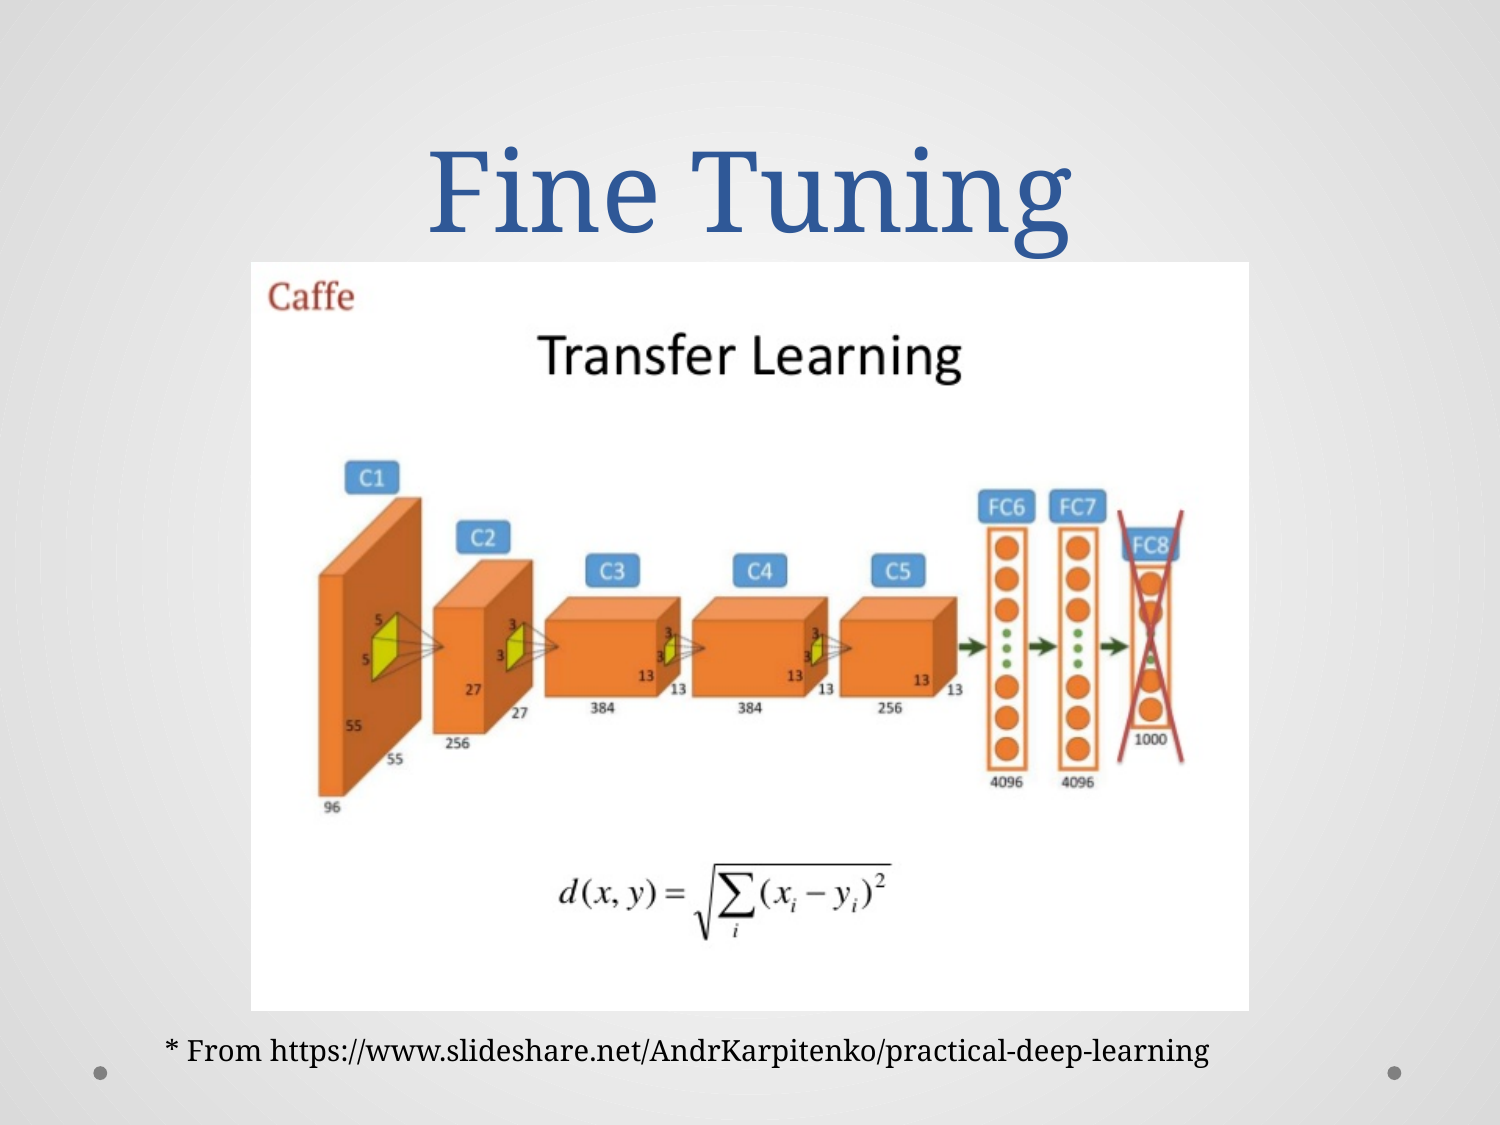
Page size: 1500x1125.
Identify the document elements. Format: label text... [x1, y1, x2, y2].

title Fine Tuning [75, 0, 1425, 263]
picture [251, 262, 1249, 1012]
text_box * From https://www.slideshare.net/AndrKarpitenko/practical-deep-learning [150, 1024, 1475, 1075]
